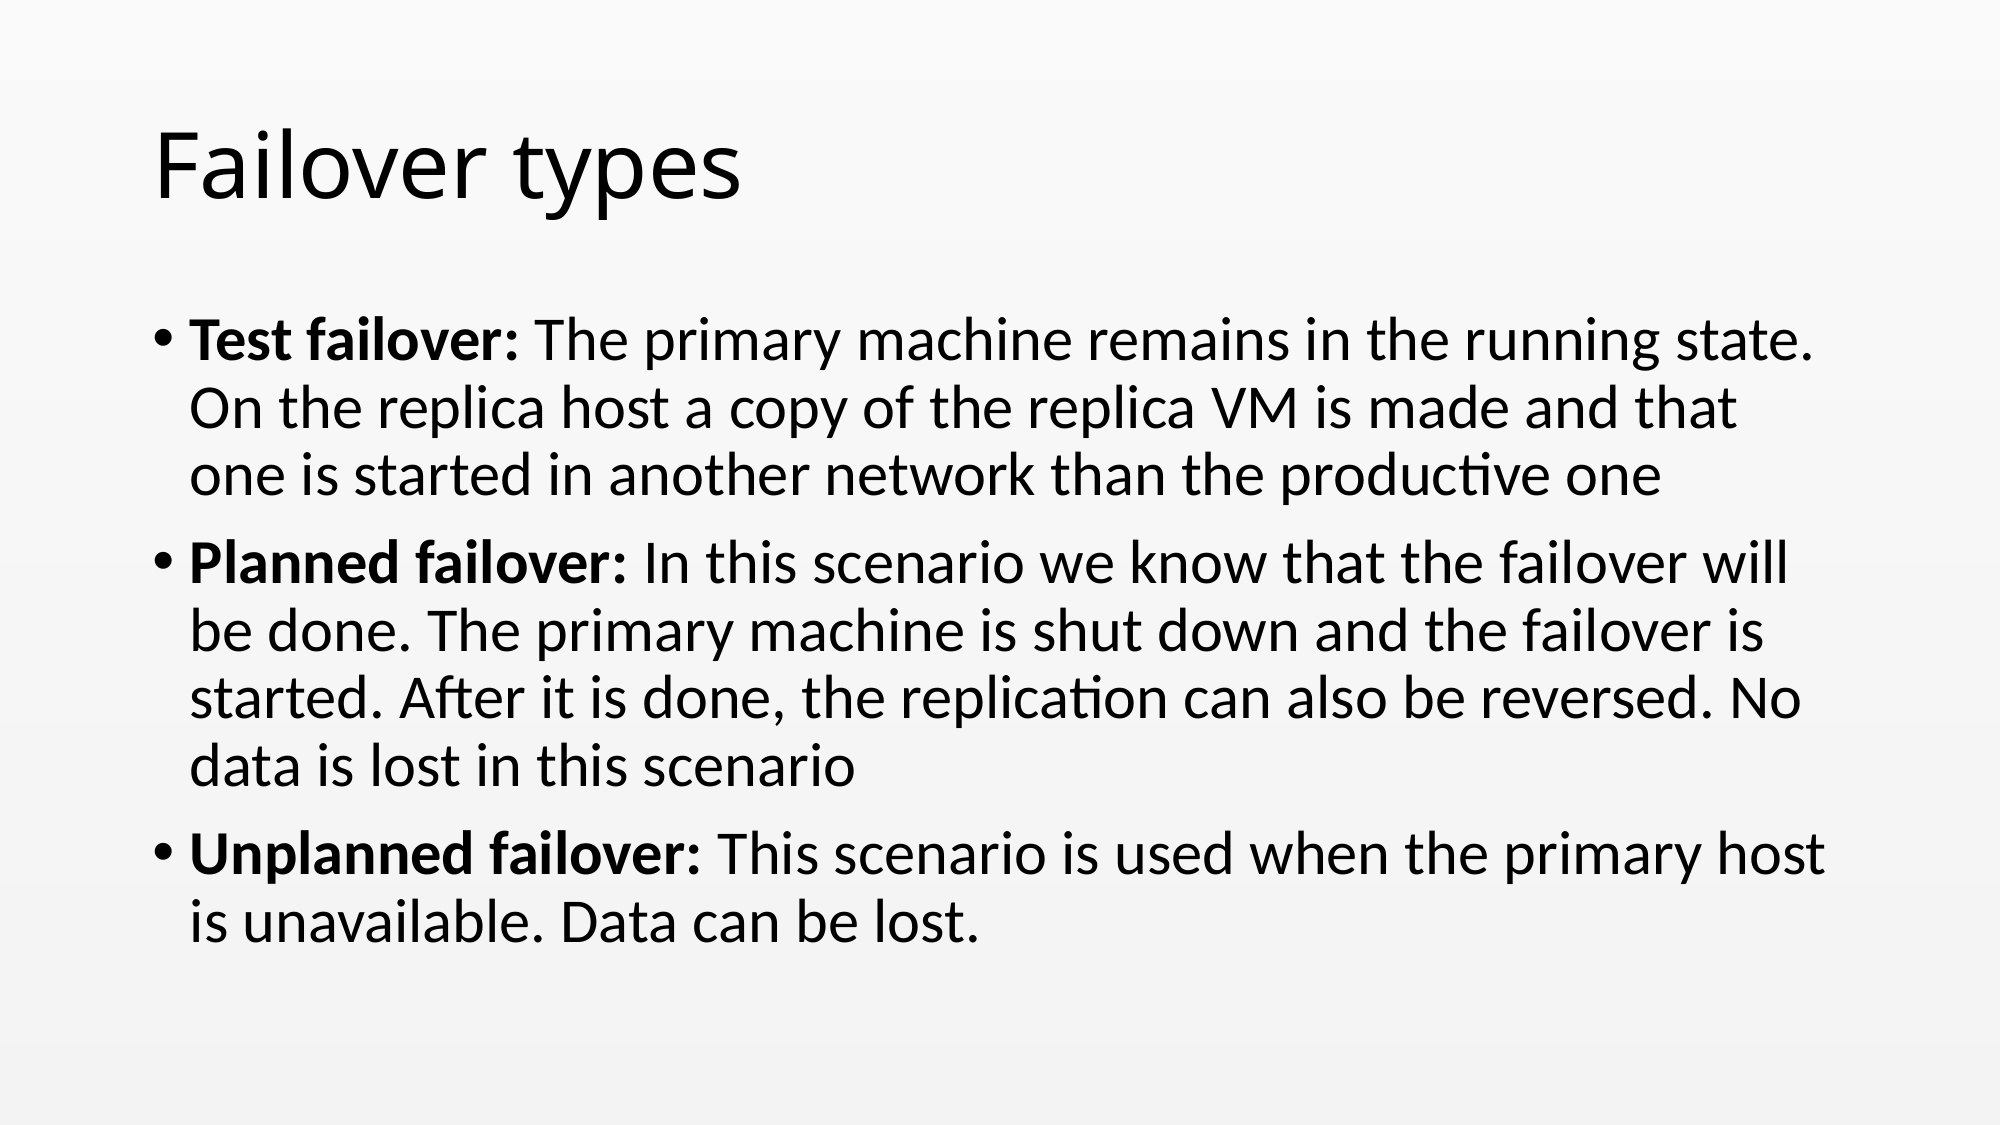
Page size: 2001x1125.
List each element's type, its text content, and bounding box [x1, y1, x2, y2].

list Test failover: The primary machine remains in the running state. On the replica host a copy of the replica VM is made and that one is started in another network than the productive one Planned failover: In this scenario we know that the failover will be done. The primary machine is shut down and the failover is started. After it is done, the replication can also be reversed. No data is lost in this scenario Unplanned failover: This scenario is used when the primary host is unavailable. Data can be lost. [137, 299, 1863, 1014]
title Failover types [137, 59, 1863, 278]
